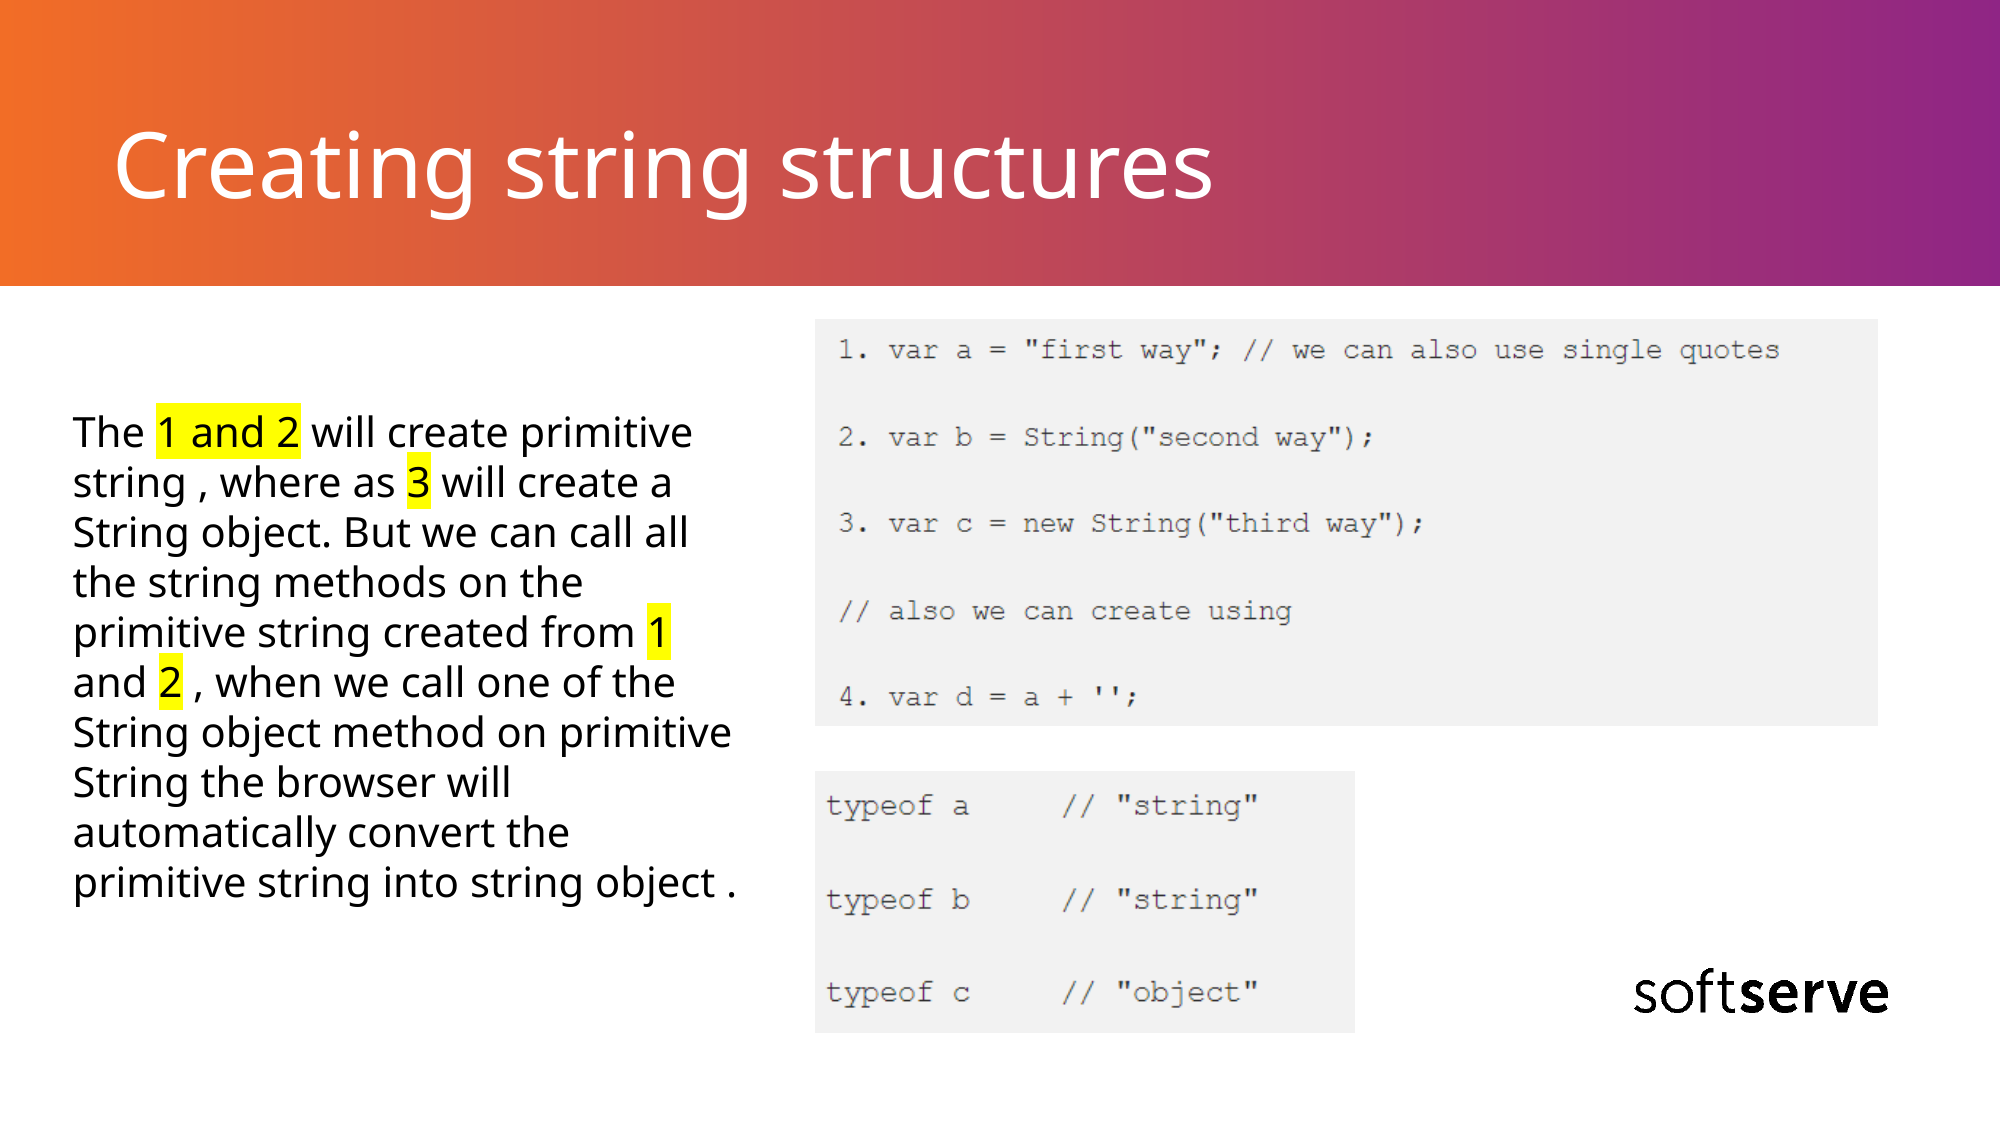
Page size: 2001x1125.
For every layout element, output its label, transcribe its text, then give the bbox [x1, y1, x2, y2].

picture [815, 771, 1355, 1033]
title Creating string structures [112, 112, 1888, 225]
picture [1634, 968, 1888, 1013]
picture [815, 319, 1878, 726]
list The 1 and 2 will create primitive string , where as 3 will create a String object. But we can call all the string methods on the primitive string created from 1 and 2 , when we call one of the String object method on primitive String the browser will automatically convert the primitive string into string object . [72, 398, 757, 961]
